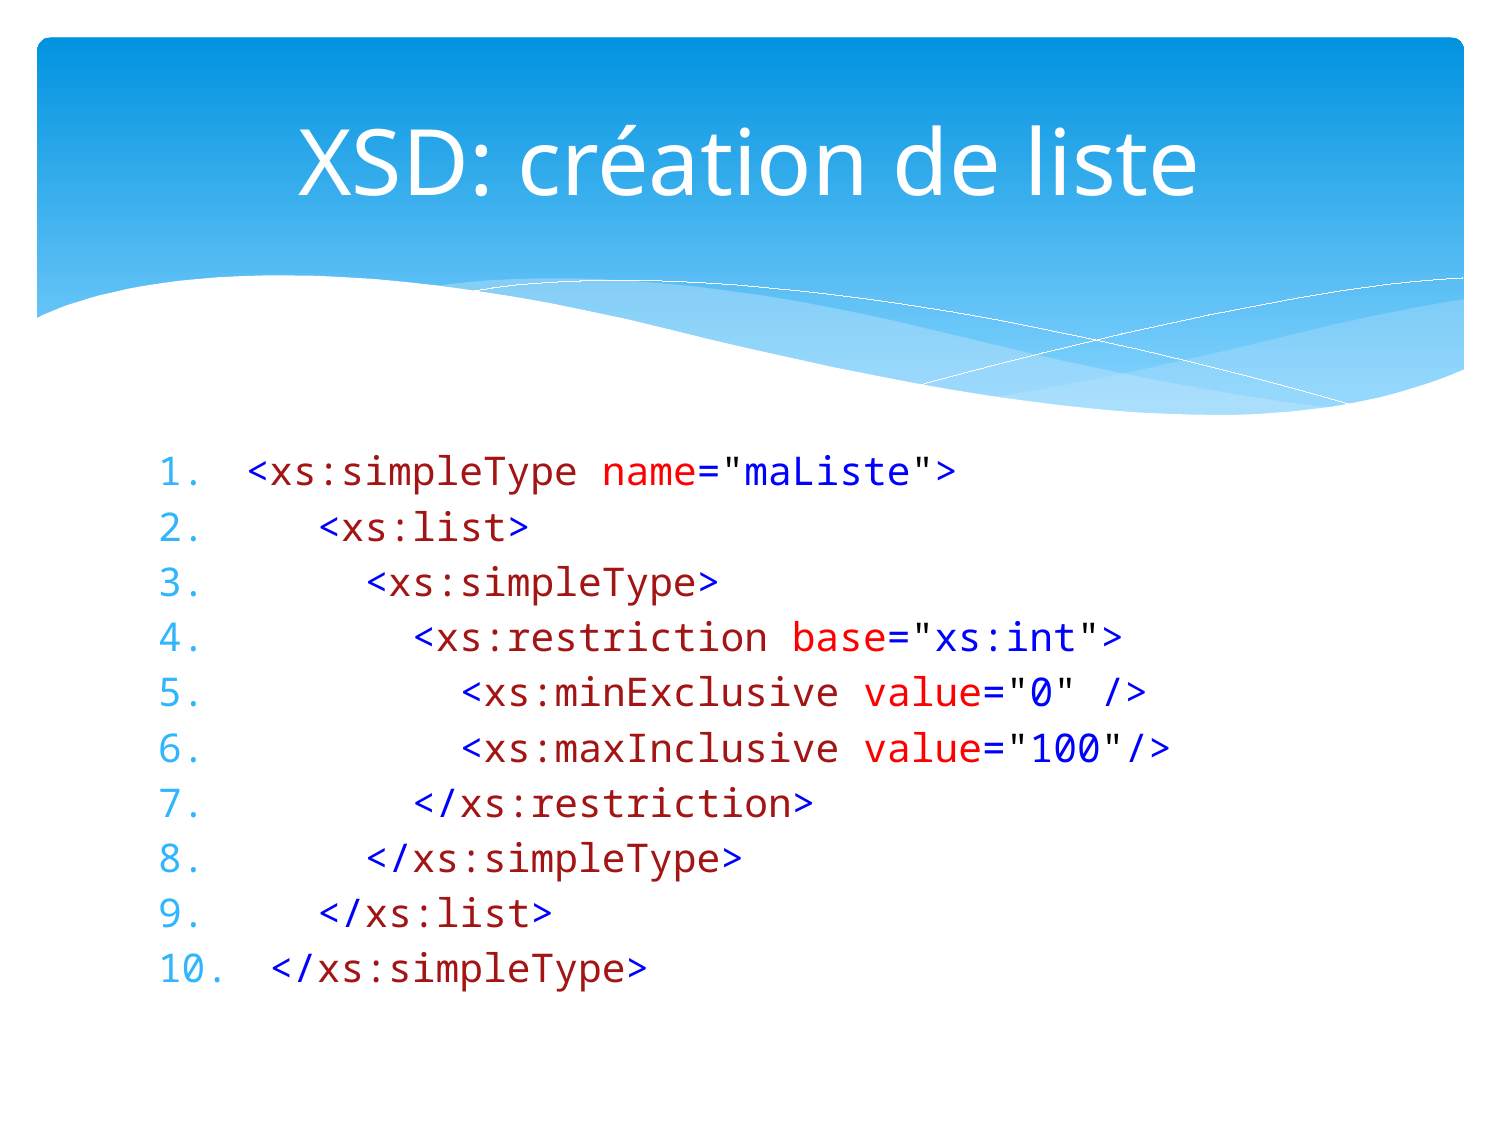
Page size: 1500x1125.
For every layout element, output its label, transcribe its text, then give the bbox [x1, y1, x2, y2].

title XSD: création de liste [75, 55, 1425, 261]
list <xs:simpleType name="maListe"> <xs:list> <xs:simpleType> <xs:restriction base="xs:int"> <xs:minExclusive value="0" /> <xs:maxInclusive value="100"/> </xs:restriction> </xs:simpleType> </xs:list> </xs:simpleType> [143, 438, 1359, 1005]
